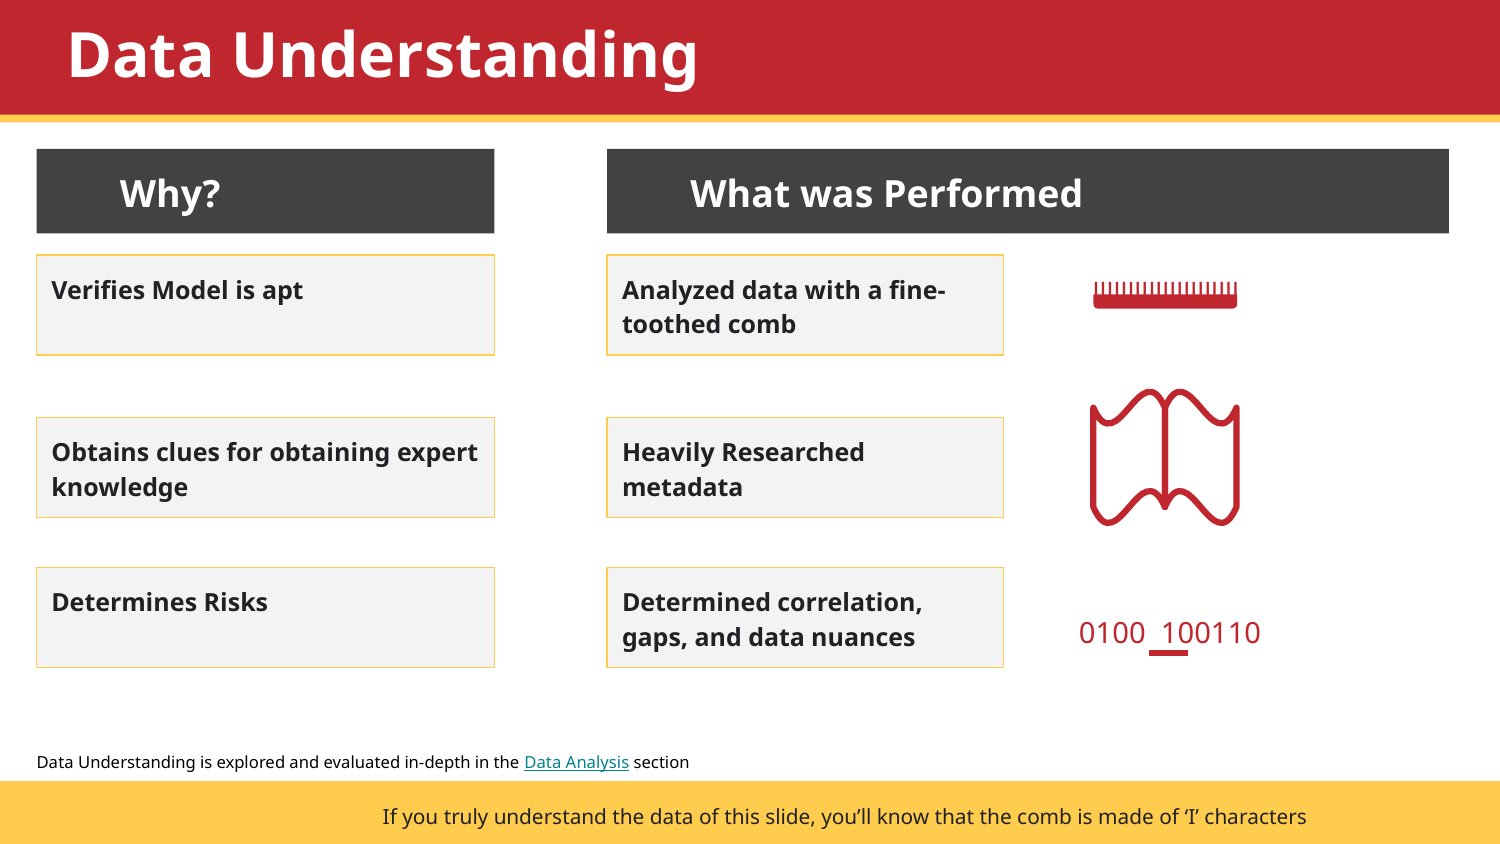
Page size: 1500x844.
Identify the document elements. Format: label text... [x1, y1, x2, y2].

list Analyzed data with a fine-toothed comb [607, 254, 1004, 355]
text_box [1165, 391, 1237, 523]
list What was Performed [607, 148, 1449, 234]
text_box Data Understanding is explored and evaluated in-depth in the Data Analysis section [21, 740, 1412, 787]
list Determined correlation, gaps, and data nuances [607, 567, 1004, 668]
list Heavily Researched metadata [607, 417, 1004, 518]
title Data Understanding [51, 0, 1449, 106]
title If you truly understand the data of this slide, you’ll know that the comb is made of ‘I’ characters [367, 779, 1500, 844]
text_box [1093, 391, 1165, 523]
list Why? [36, 148, 495, 234]
list Obtains clues for obtaining expert knowledge [36, 417, 495, 518]
text_box 0100 100110 [1064, 598, 1500, 664]
text_box IIIIIIIIIIIIIIIIIIIII [1070, 259, 1272, 320]
list Determines Risks [36, 567, 495, 668]
list Verifies Model is apt [36, 254, 495, 355]
